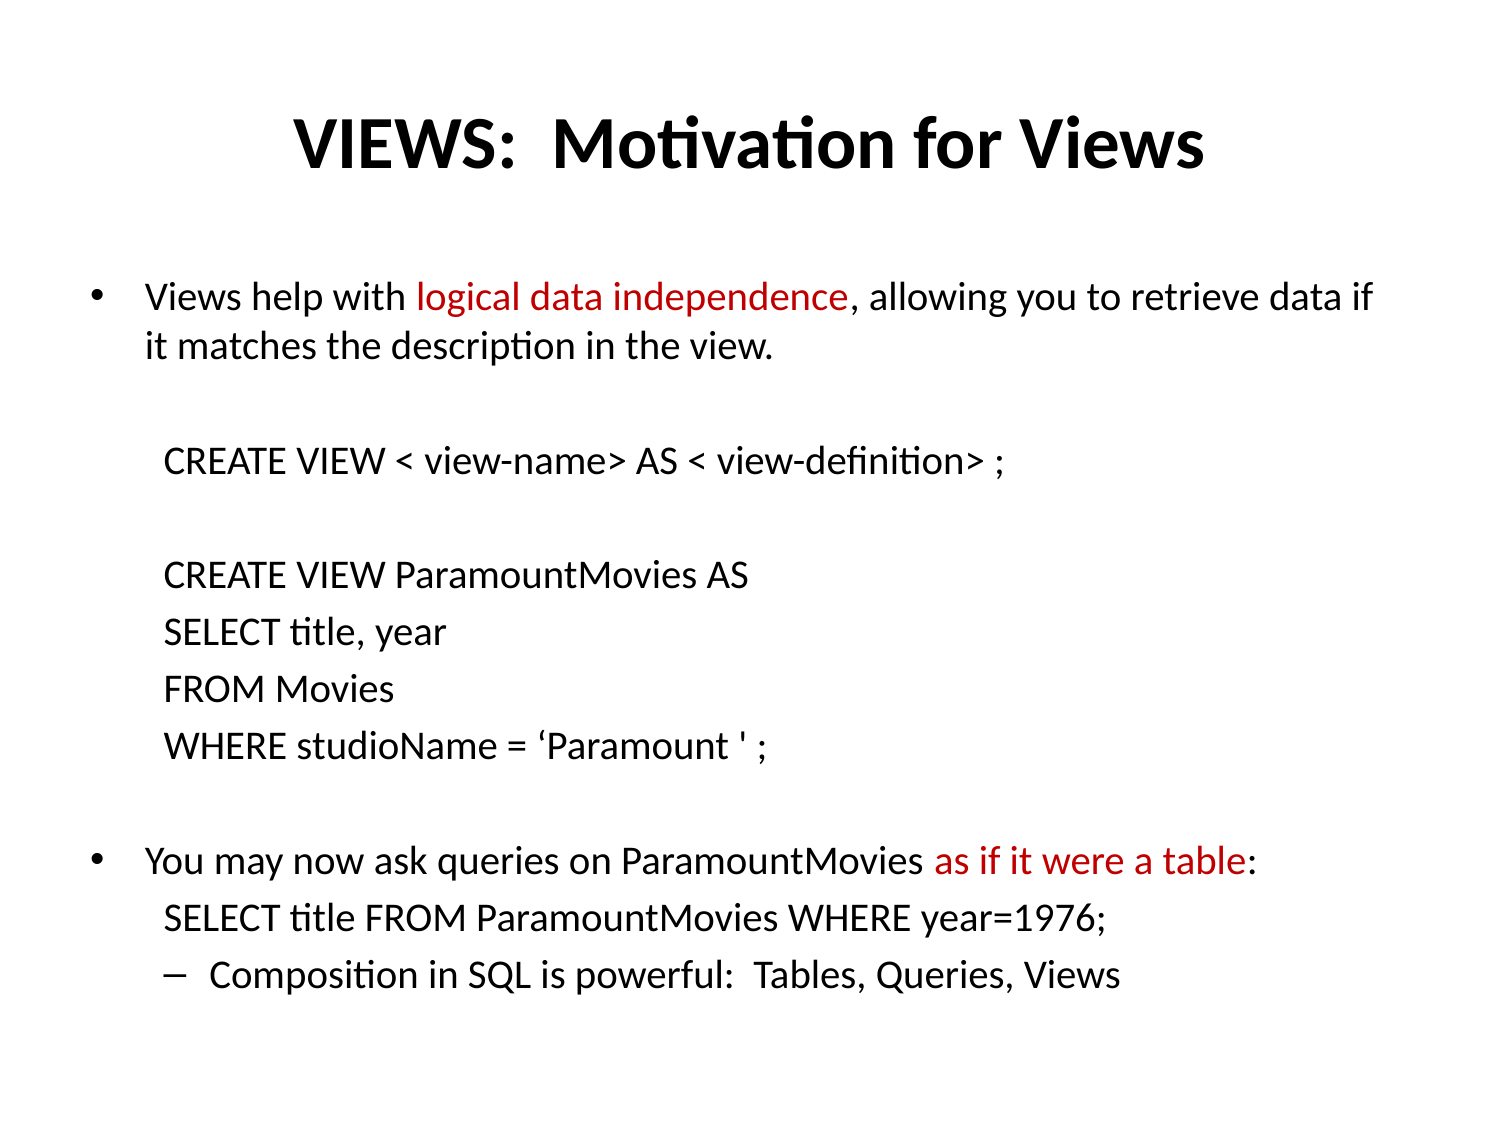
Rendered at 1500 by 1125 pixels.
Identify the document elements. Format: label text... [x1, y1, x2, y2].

title VIEWS: Motivation for Views [75, 45, 1425, 233]
list Views help with logical data independence, allowing you to retrieve data if it matches the description in the view. CREATE VIEW < view-name> AS < view-definition> ; CREATE VIEW ParamountMovies AS SELECT title, year FROM Movies WHERE studioName = ‘Paramount ' ; You may now ask queries on ParamountMovies as if it were a table: SELECT title FROM ParamountMovies WHERE year=1976; Composition in SQL is powerful: Tables, Queries, Views [75, 262, 1399, 1005]
